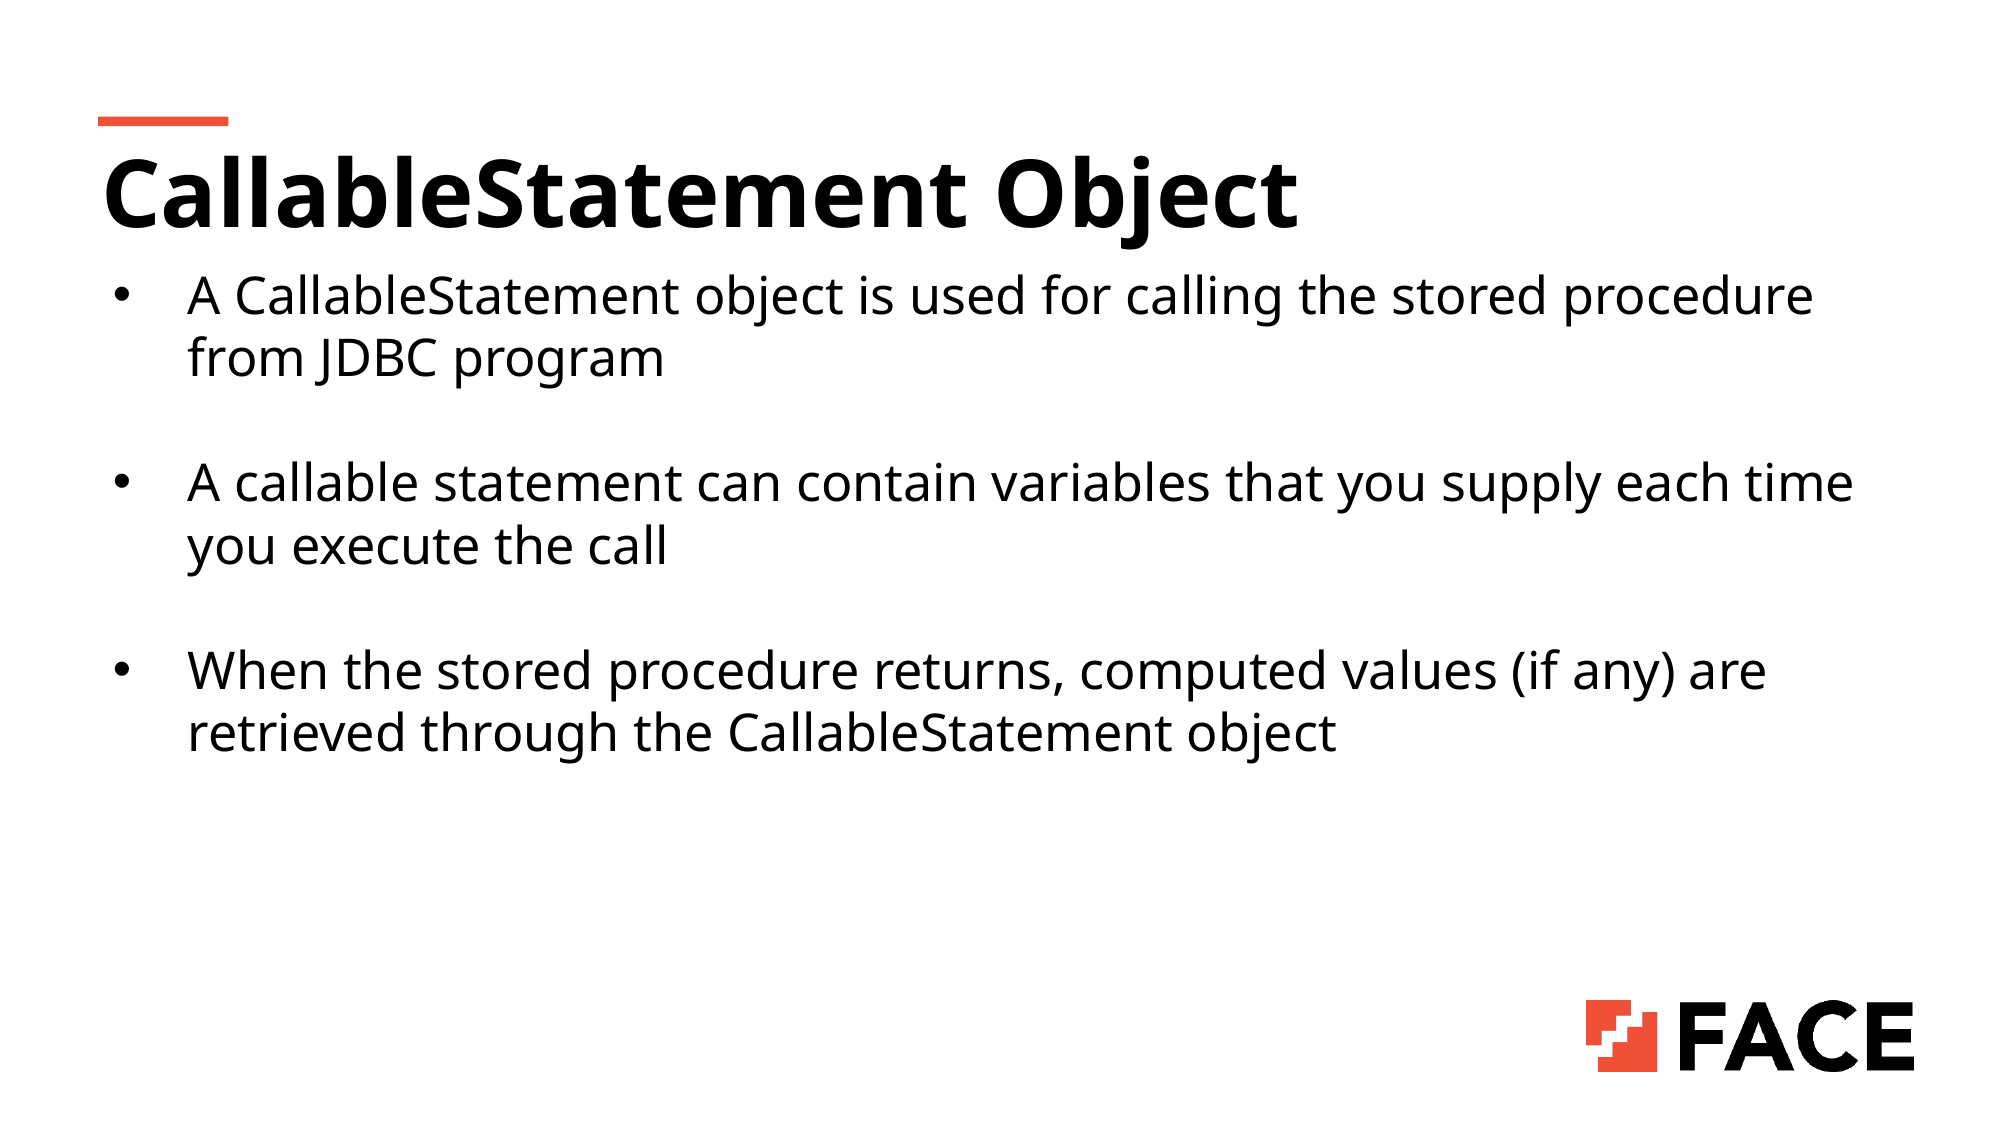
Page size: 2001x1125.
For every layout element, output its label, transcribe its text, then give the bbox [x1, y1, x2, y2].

text_box [97, 116, 230, 127]
text_box A CallableStatement object is used for calling the stored procedure from JDBC program A callable statement can contain variables that you supply each time you execute the call When the stored procedure returns, computed values (if any) are retrieved through the CallableStatement object [98, 254, 1915, 770]
picture [1586, 1000, 1914, 1072]
text_box CallableStatement Object [86, 126, 1914, 254]
